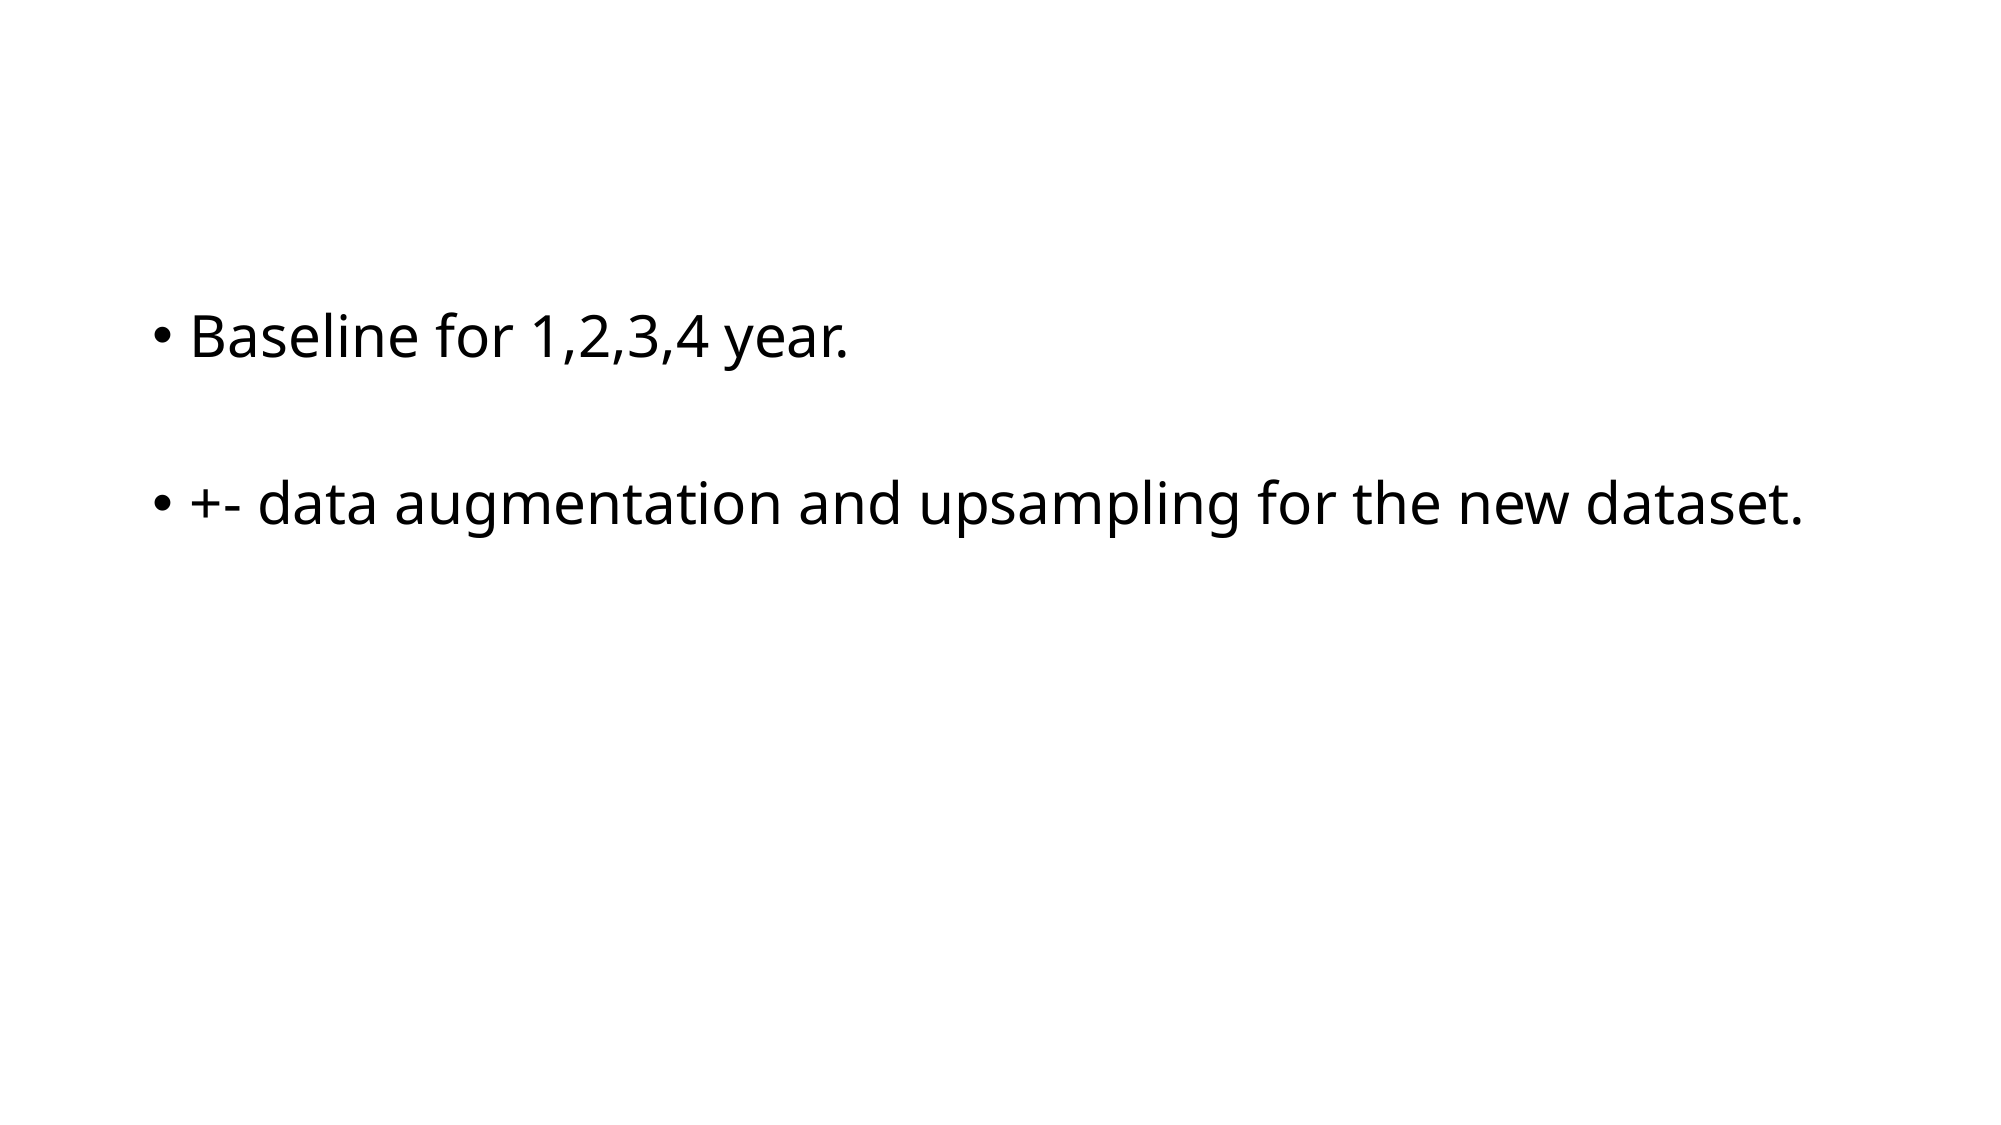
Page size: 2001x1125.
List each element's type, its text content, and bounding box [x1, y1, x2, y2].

list Baseline for 1,2,3,4 year. +- data augmentation and upsampling for the new dataset. [137, 299, 1863, 1014]
